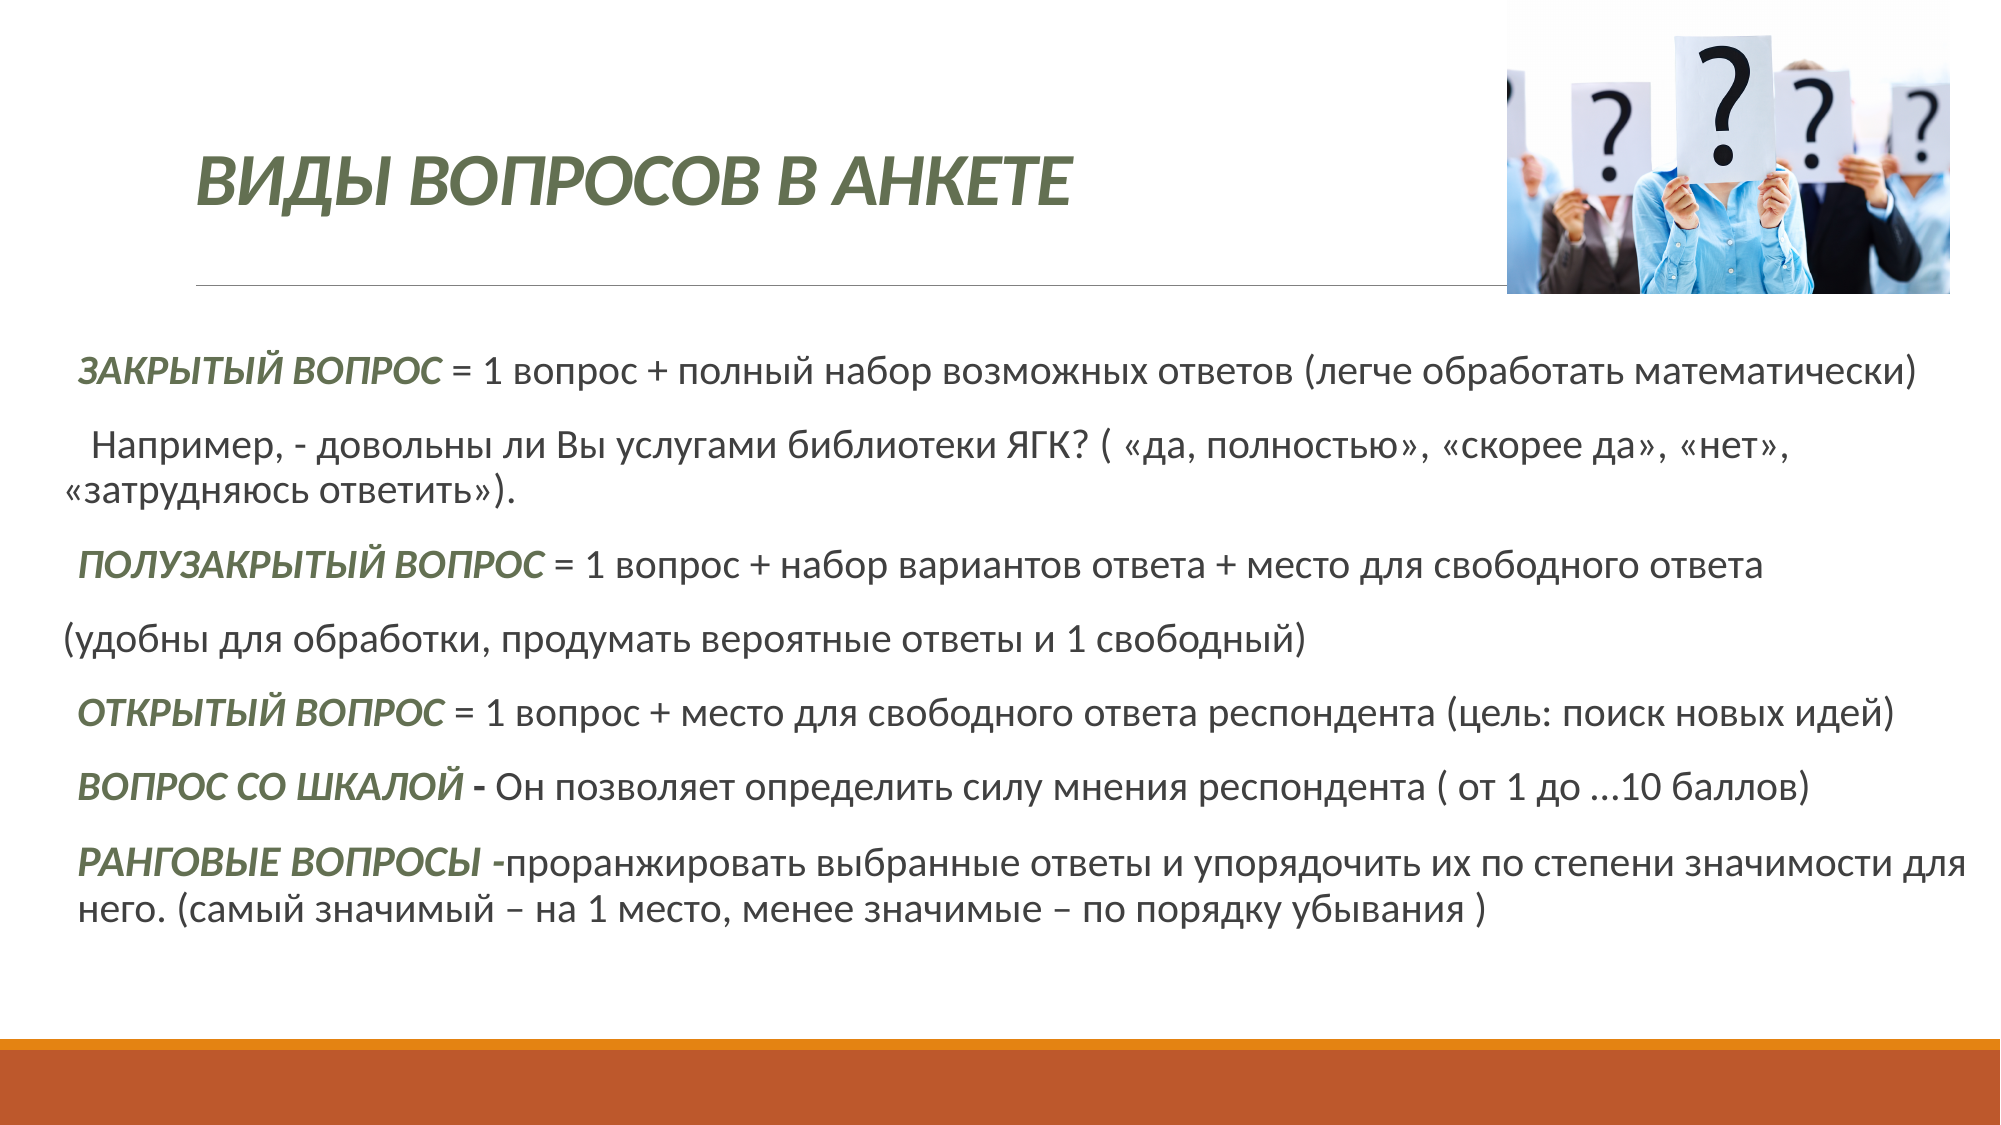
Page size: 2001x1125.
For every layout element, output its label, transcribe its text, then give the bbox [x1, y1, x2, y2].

list Закрытый вопрос = 1 вопрос + полный набор возможных ответов (легче обработать математически) Например, - довольны ли Вы услугами библиотеки ЯГК? ( «да, полностью», «скорее да», «нет», «затрудняюсь ответить»). Полузакрытый вопрос = 1 вопрос + набор вариантов ответа + место для свободного ответа (удобны для обработки, продумать вероятные ответы и 1 свободный) Открытый вопрос = 1 вопрос + место для свободного ответа респондента (цель: поиск новых идей) Вопрос со шкалой - Он позволяет определить силу мнения респондента ( от 1 до …10 баллов) Ранговые вопросы -проранжировать выбранные ответы и упорядочить их по степени значимости для него. (самый значимый – на 1 место, менее значимые – по порядку убывания ) [62, 341, 2000, 954]
title Виды вопросов в анкете [180, 47, 1503, 229]
picture [1506, 0, 1951, 295]
